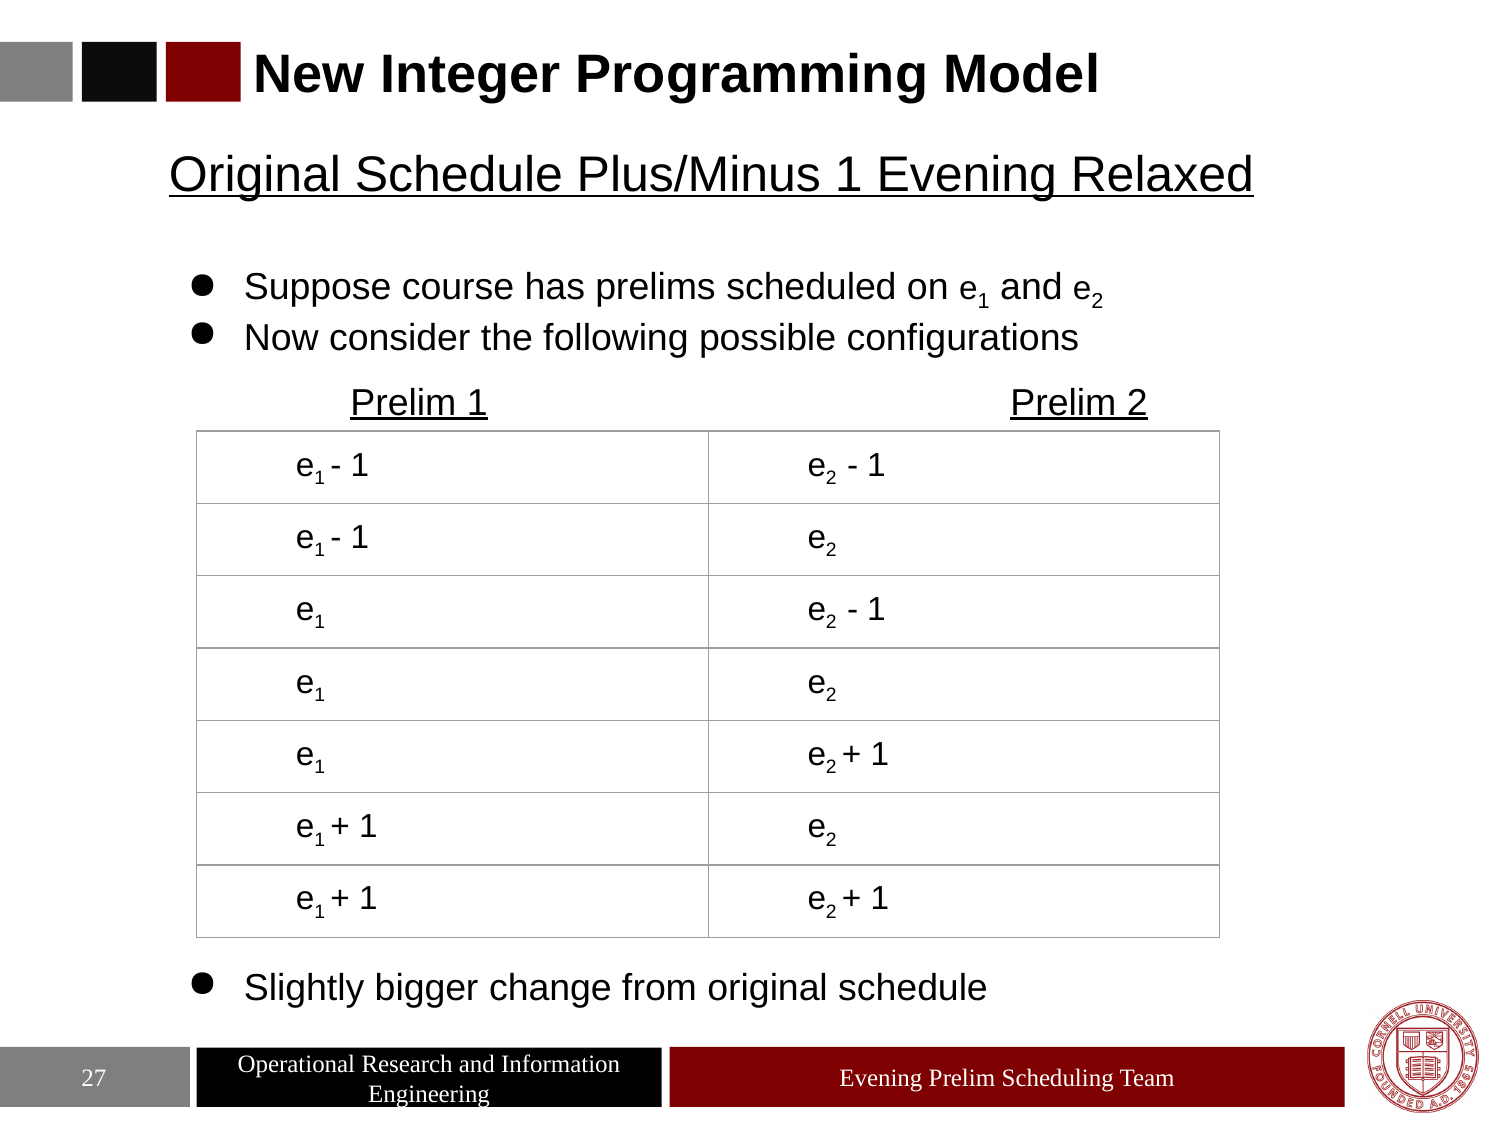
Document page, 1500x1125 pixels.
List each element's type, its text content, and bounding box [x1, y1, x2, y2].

text_box [81, 41, 157, 102]
table_cell e1 [197, 576, 708, 647]
table_cell e2 [709, 504, 1219, 575]
title New Integer Programming Model [238, 25, 1500, 116]
text_box Original Schedule Plus/Minus 1 Evening Relaxed Suppose course has prelims scheduled on e1 and e2 Now consider the following possible configurations Prelim 1 Prelim 2 Slightly bigger change from original schedule [153, 101, 1347, 1125]
picture [1367, 1000, 1485, 1113]
table_header e2 - 1 [709, 432, 1219, 503]
table_cell e1 [197, 721, 708, 792]
table_cell e1 - 1 [197, 504, 708, 575]
table_cell e2 - 1 [709, 576, 1219, 647]
table_cell e2 + 1 [709, 721, 1219, 792]
table_cell e1 + 1 [197, 866, 708, 937]
table_header e1 - 1 [197, 432, 708, 503]
table_cell e2 [709, 793, 1219, 864]
table_cell e2 [709, 649, 1219, 720]
table_cell e2 + 1 [709, 866, 1219, 937]
table_cell e1 + 1 [197, 793, 708, 864]
text_box [0, 41, 73, 102]
text_box [165, 41, 241, 101]
slide_number ‹#› [0, 1044, 153, 1108]
table_cell e1 [197, 649, 708, 720]
